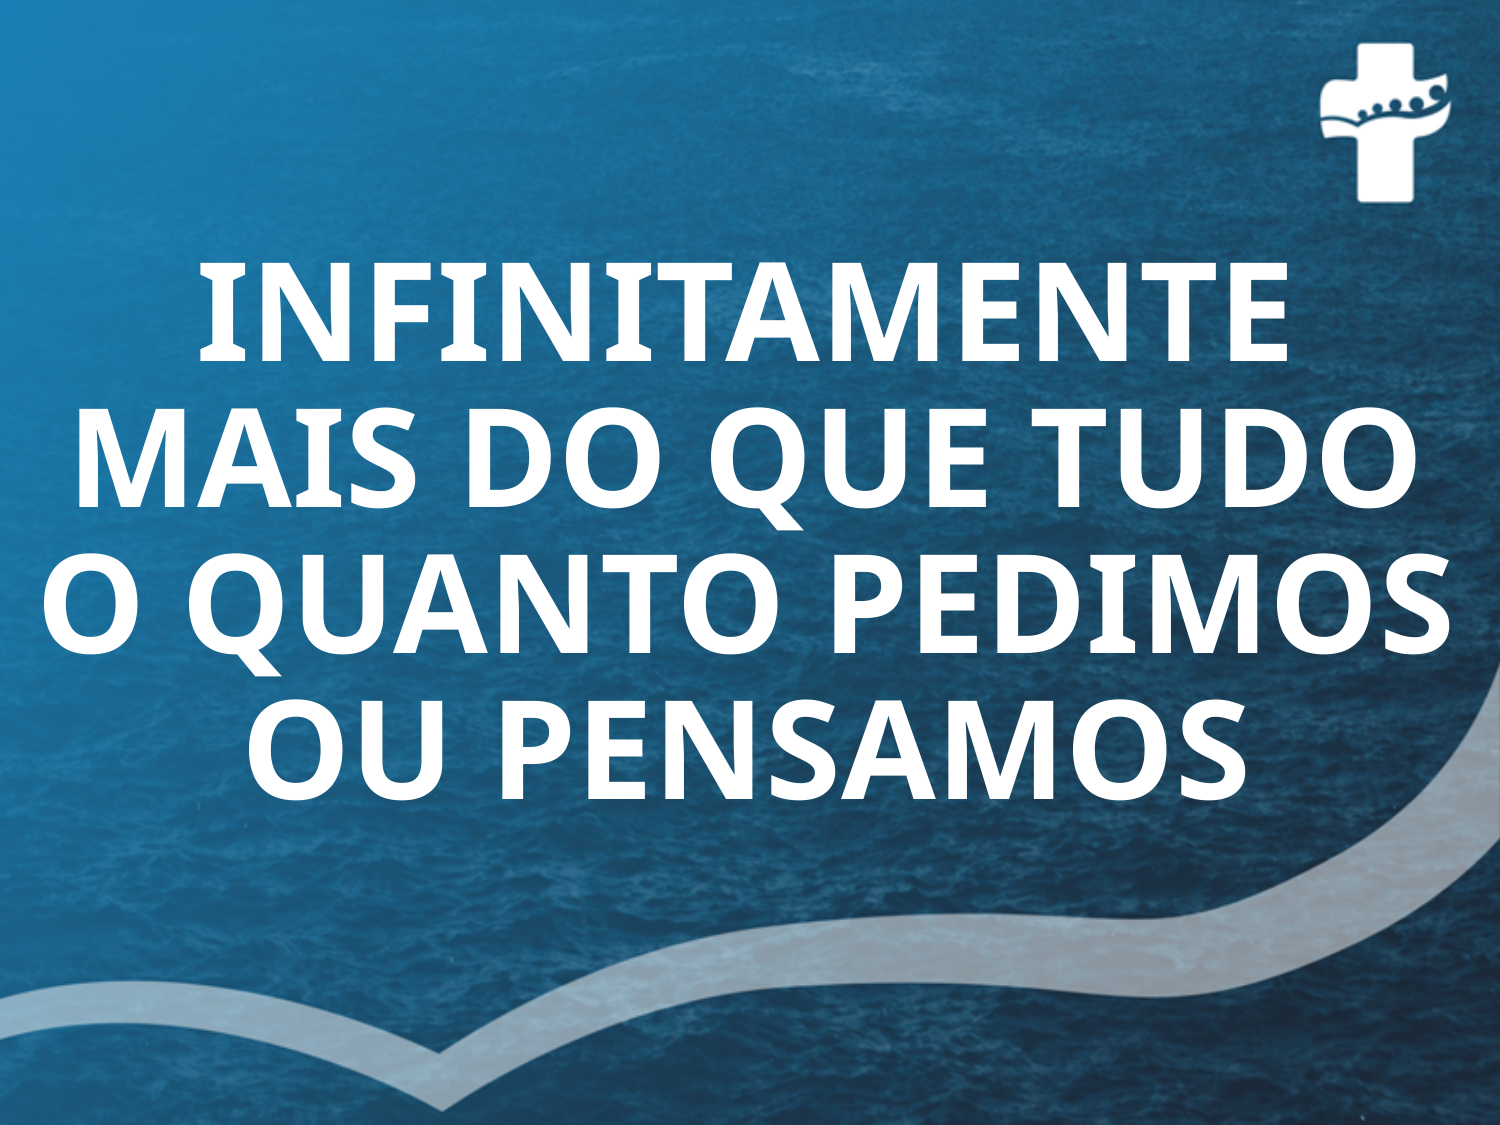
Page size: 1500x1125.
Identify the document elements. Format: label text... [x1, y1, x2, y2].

text_box INFINITAMENTE MAIS DO QUE TUDO O QUANTO PEDIMOS OU PENSAMOS [0, 0, 1497, 899]
picture [0, 0, 1500, 1125]
